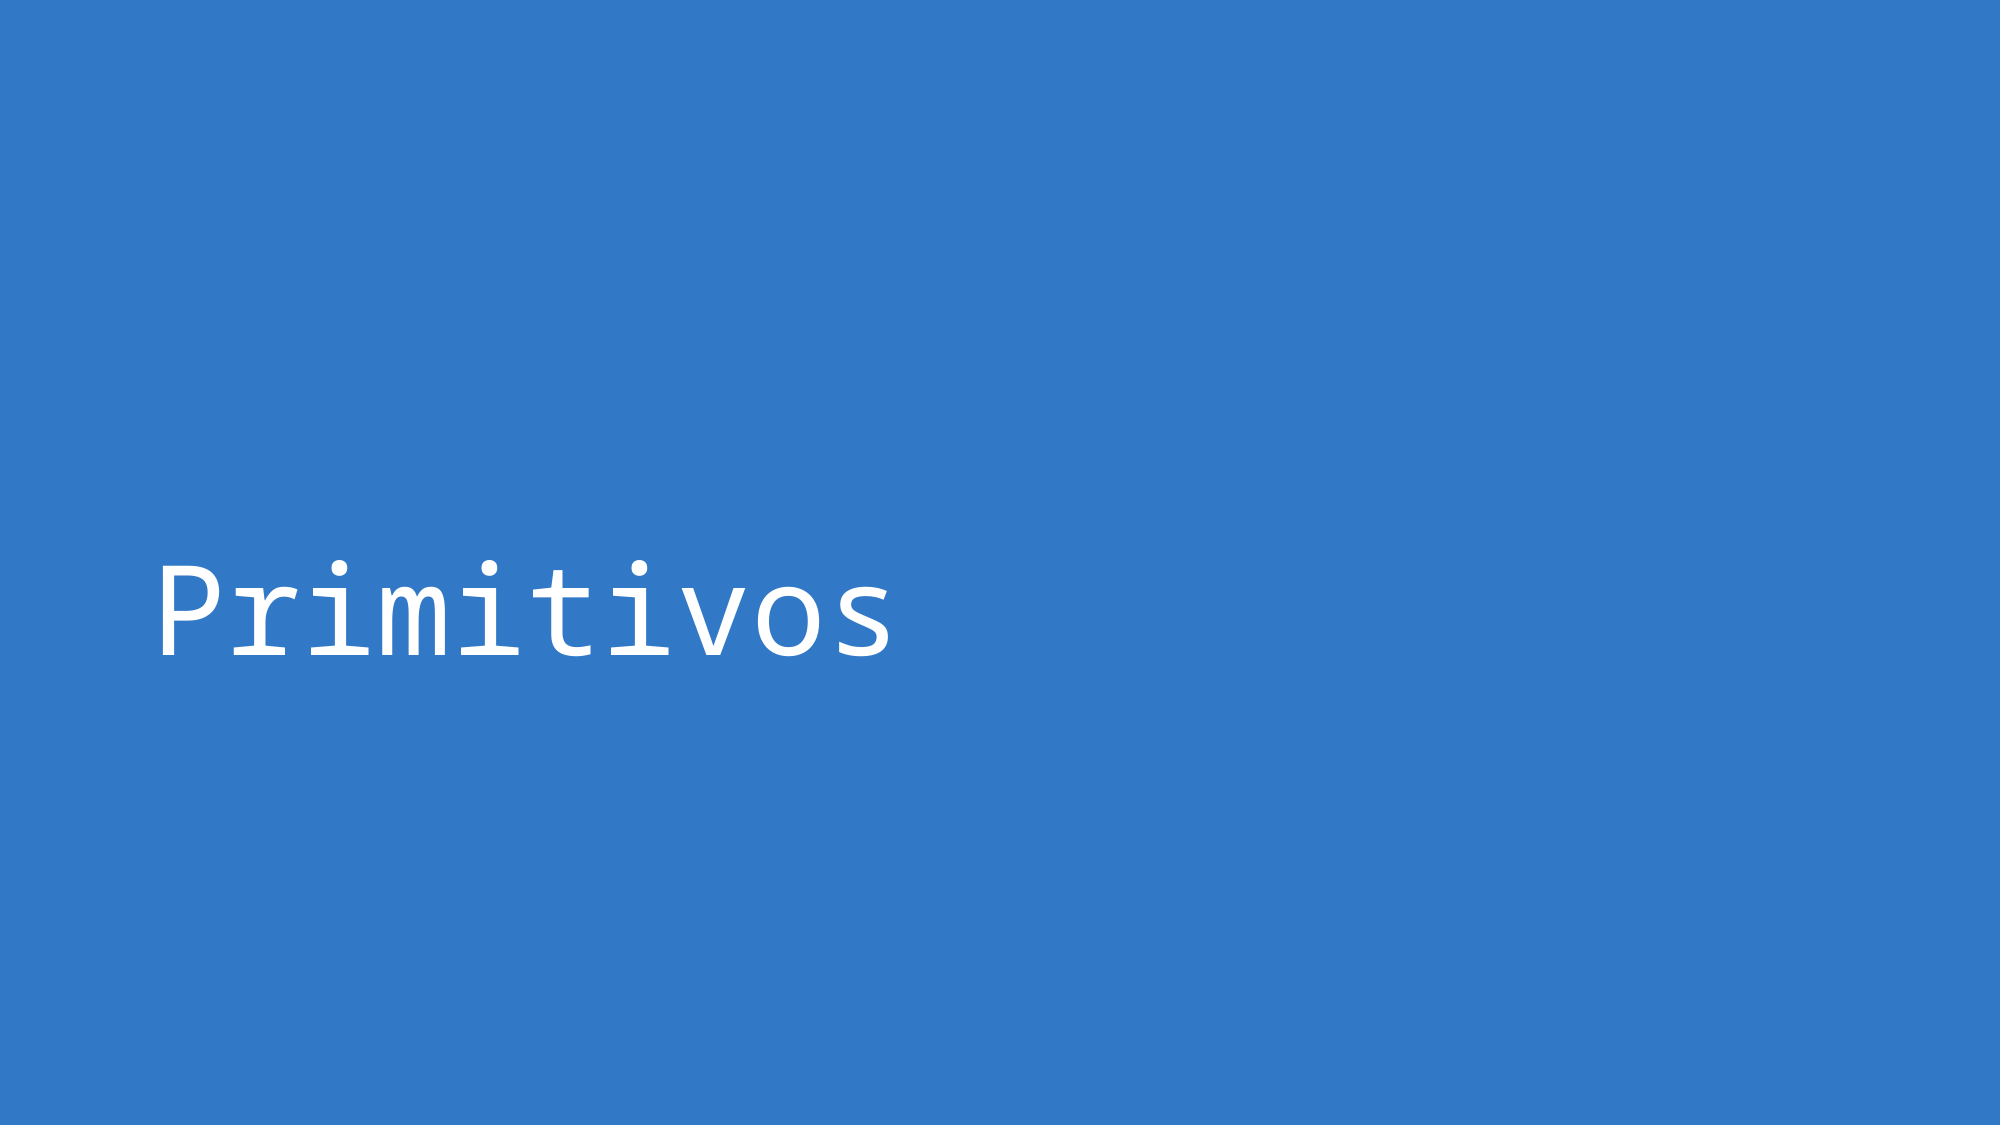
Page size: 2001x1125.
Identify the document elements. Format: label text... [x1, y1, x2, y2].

title Primitivos [136, 60, 1862, 688]
